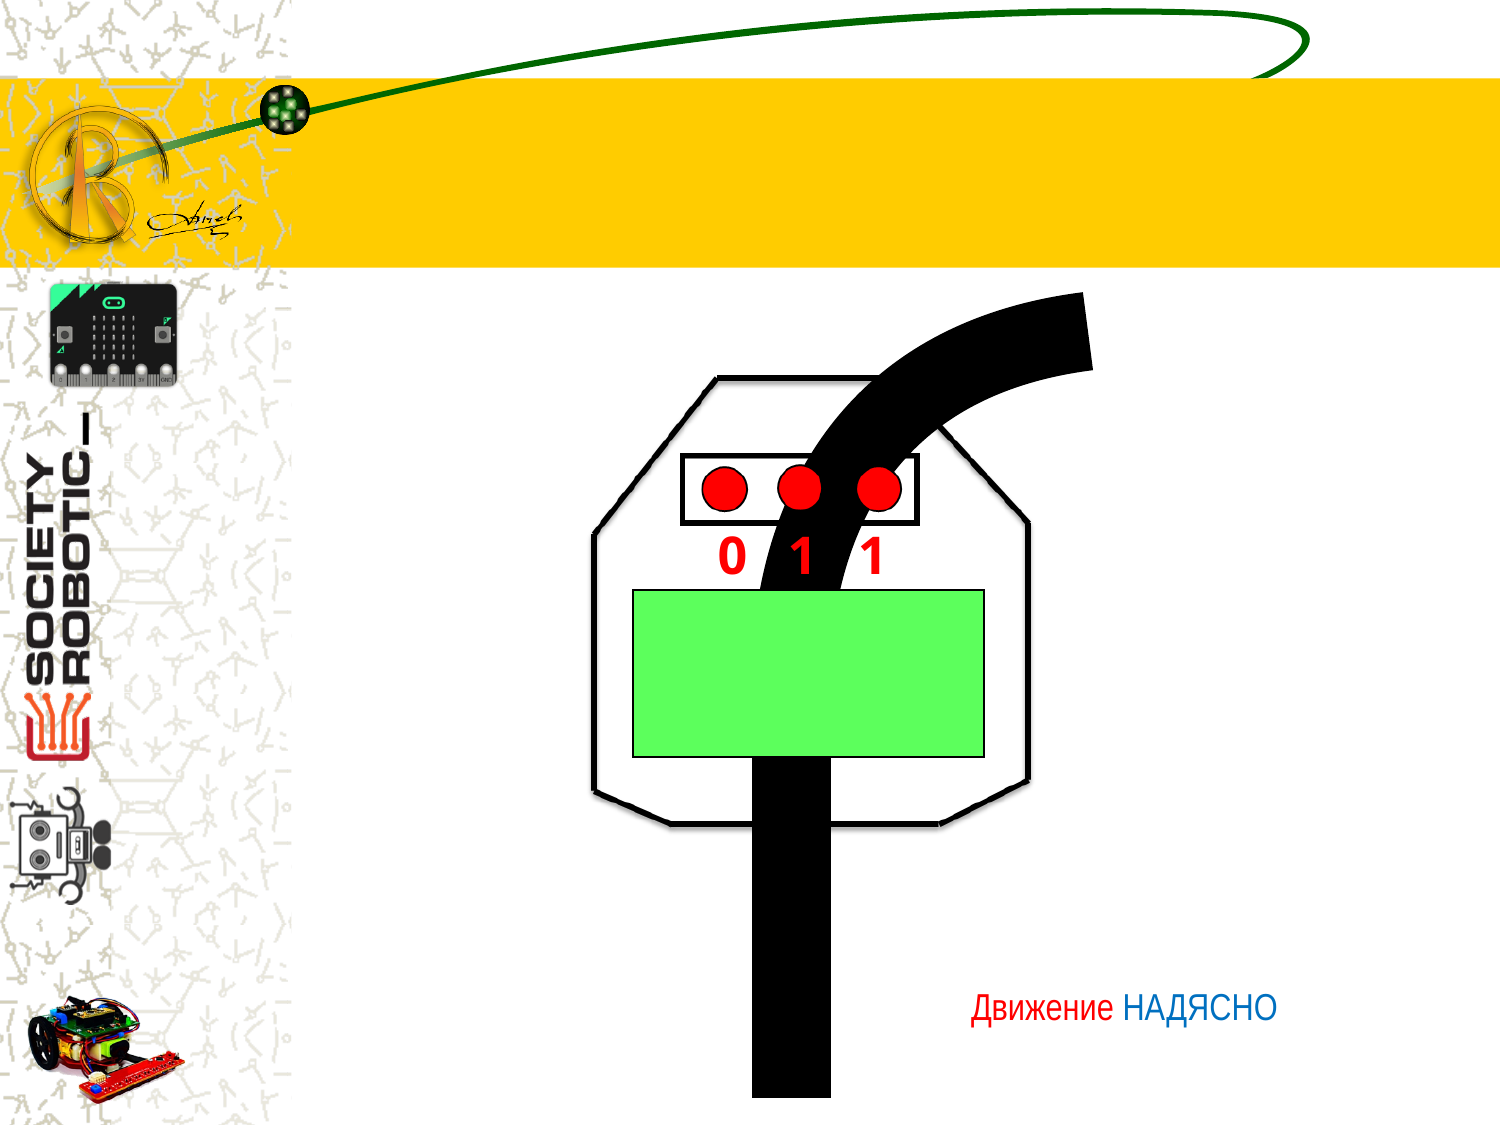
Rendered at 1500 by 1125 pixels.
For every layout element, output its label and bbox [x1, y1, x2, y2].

text_box [584, 290, 1300, 1100]
picture [0, 0, 292, 1125]
